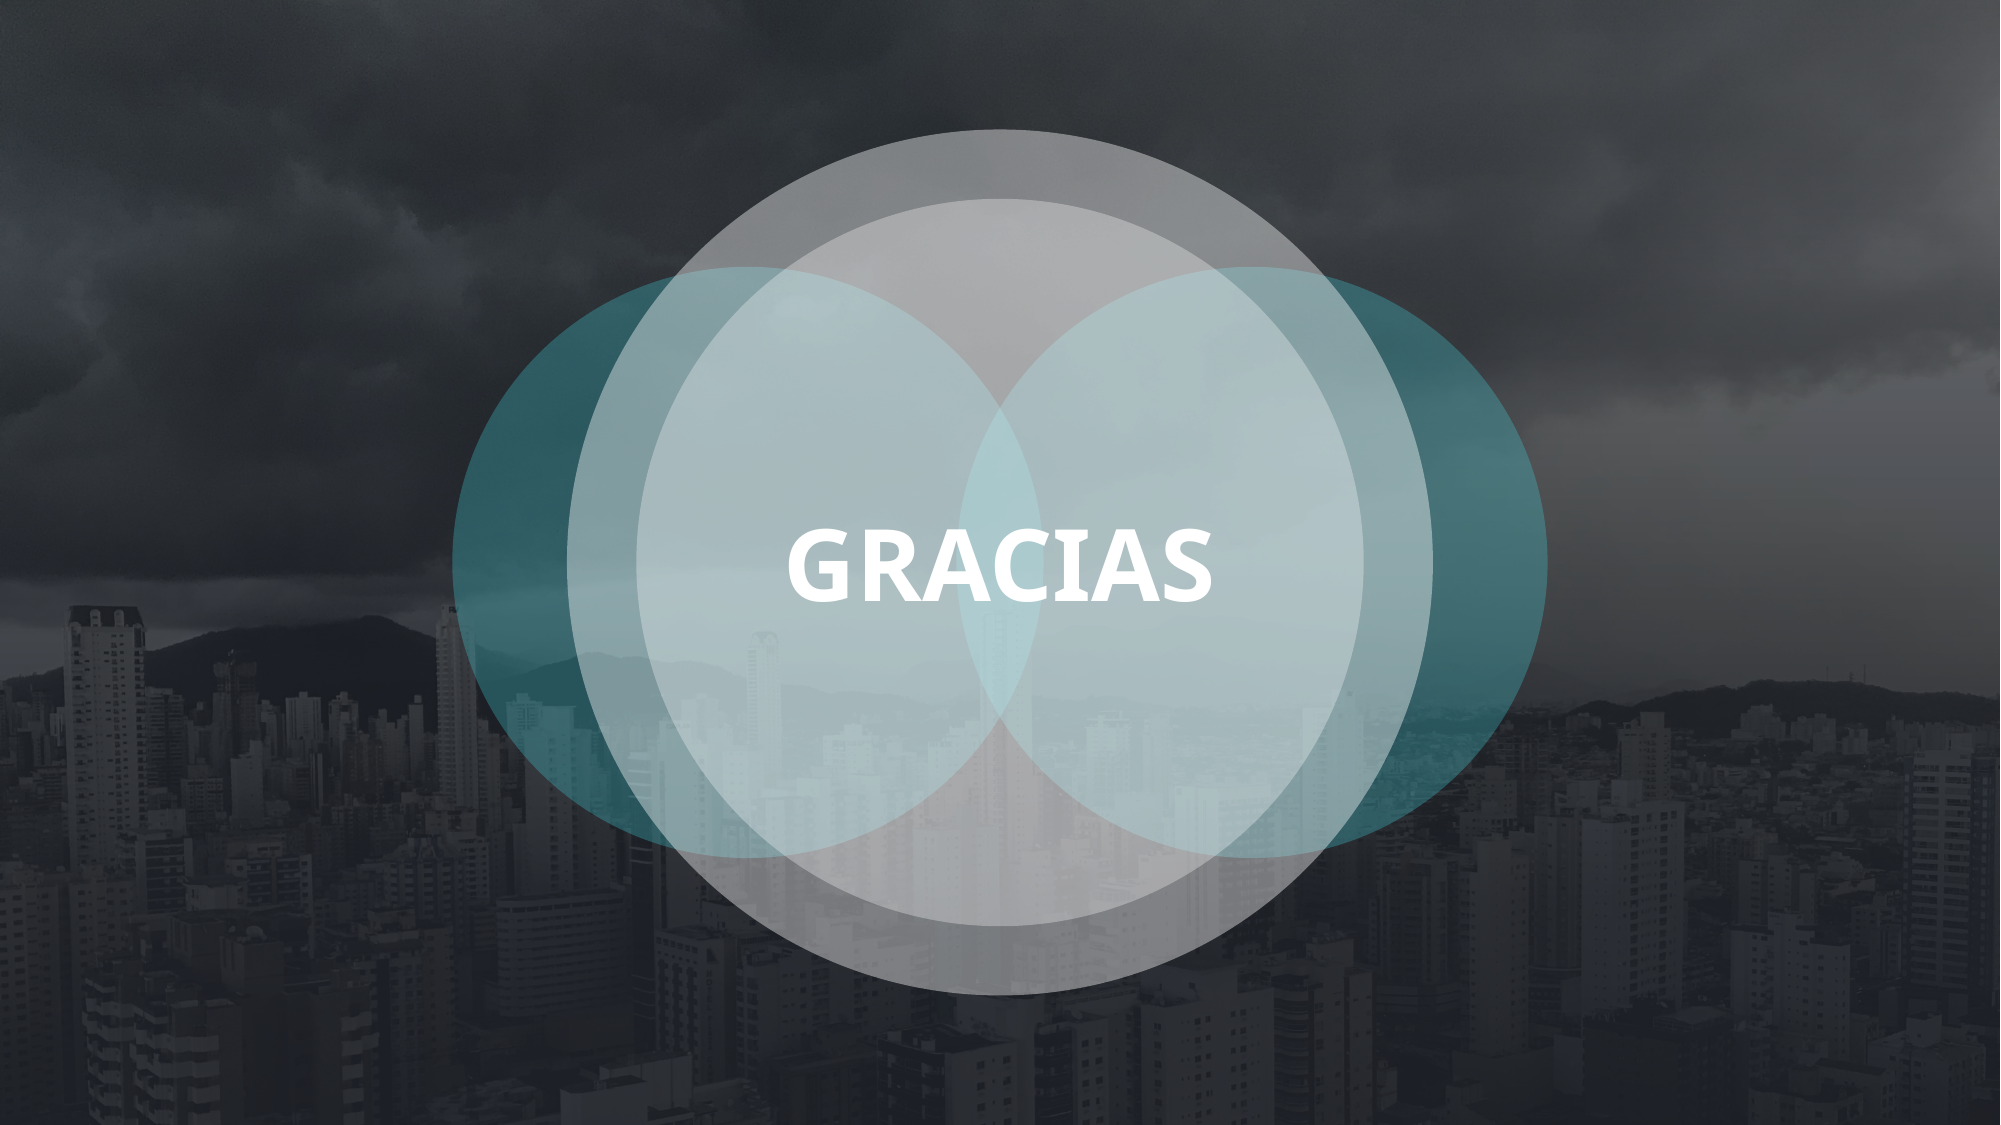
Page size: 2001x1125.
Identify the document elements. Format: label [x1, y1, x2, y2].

text_box [452, 266, 1548, 859]
picture [0, 0, 2000, 1125]
